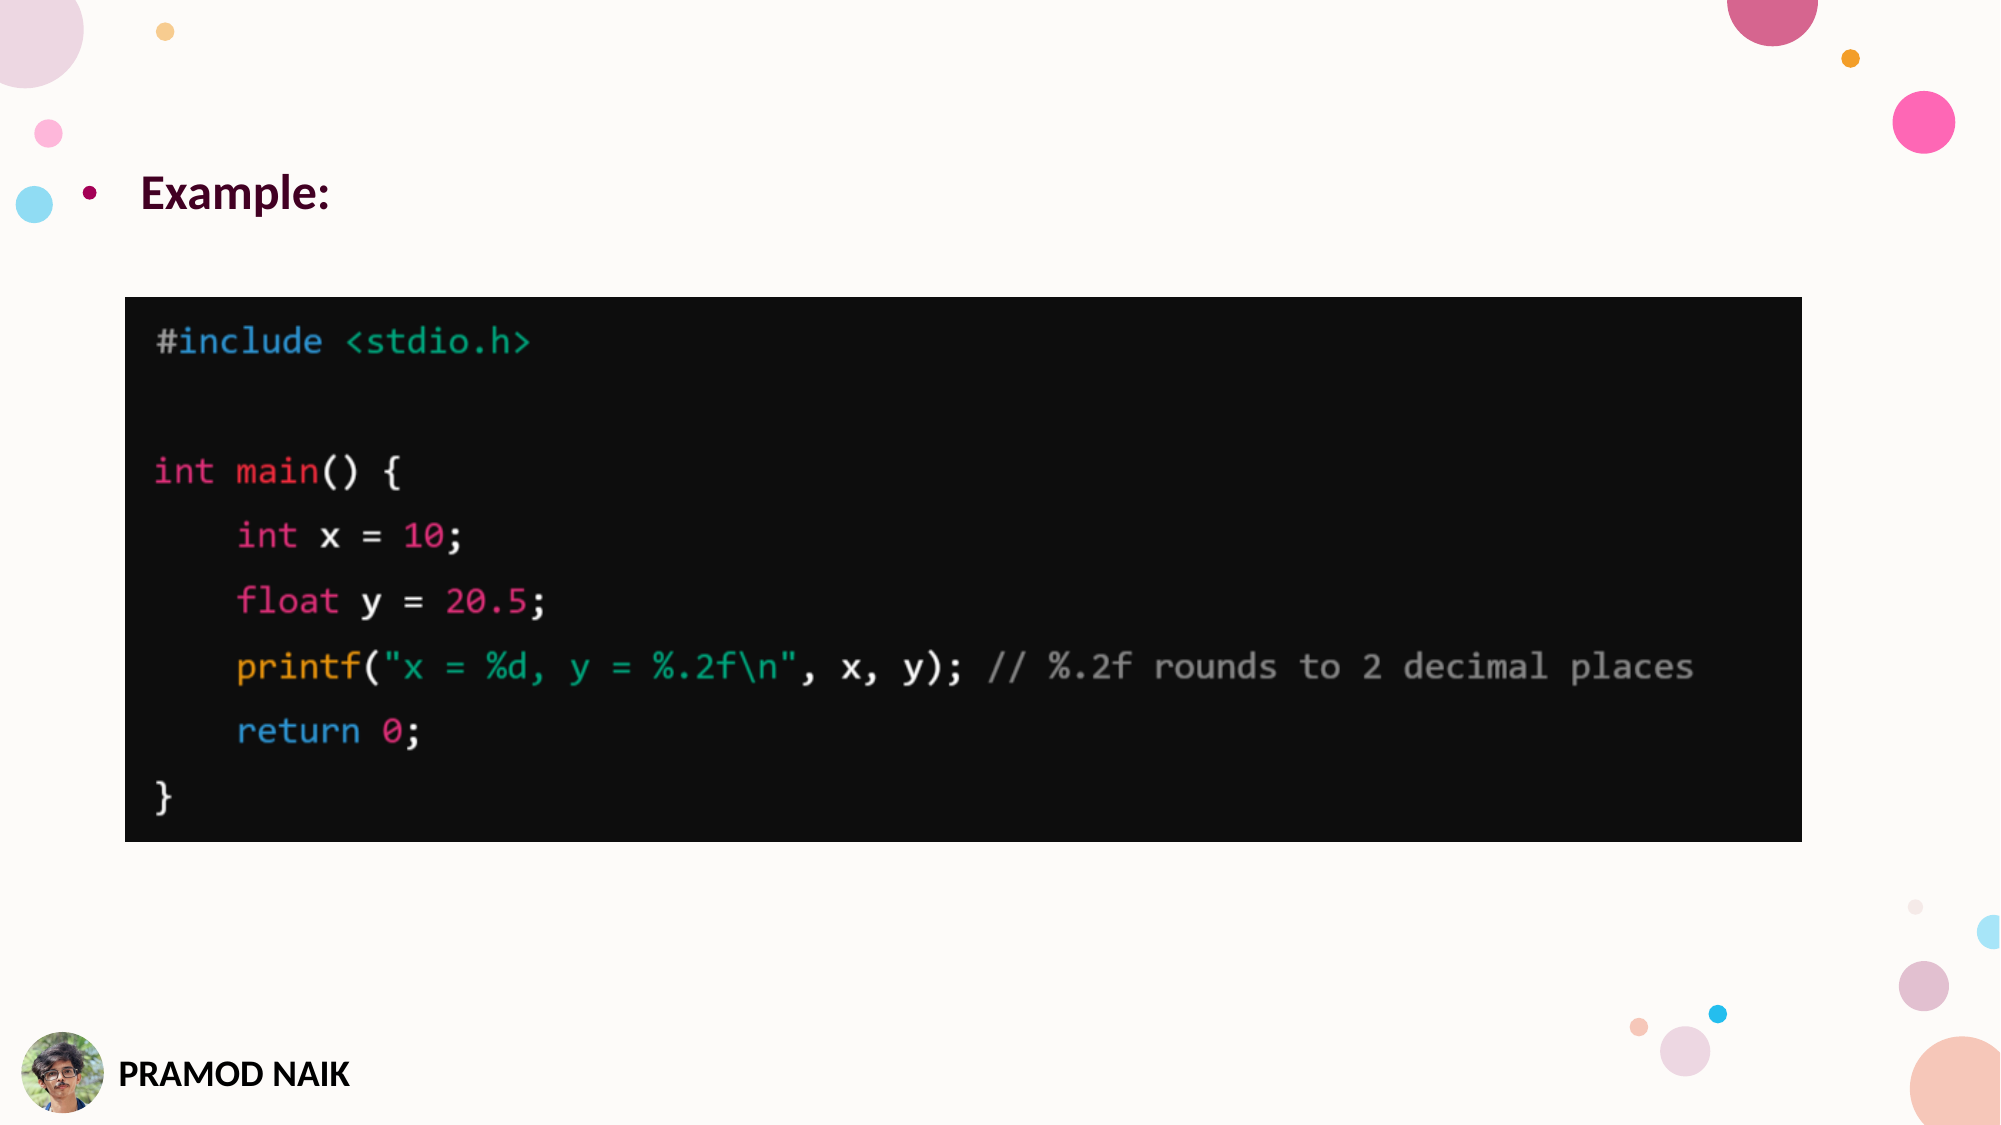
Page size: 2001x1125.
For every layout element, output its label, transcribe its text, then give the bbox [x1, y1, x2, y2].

picture [21, 1031, 104, 1114]
picture [125, 297, 1802, 842]
list Example: [125, 159, 1875, 284]
